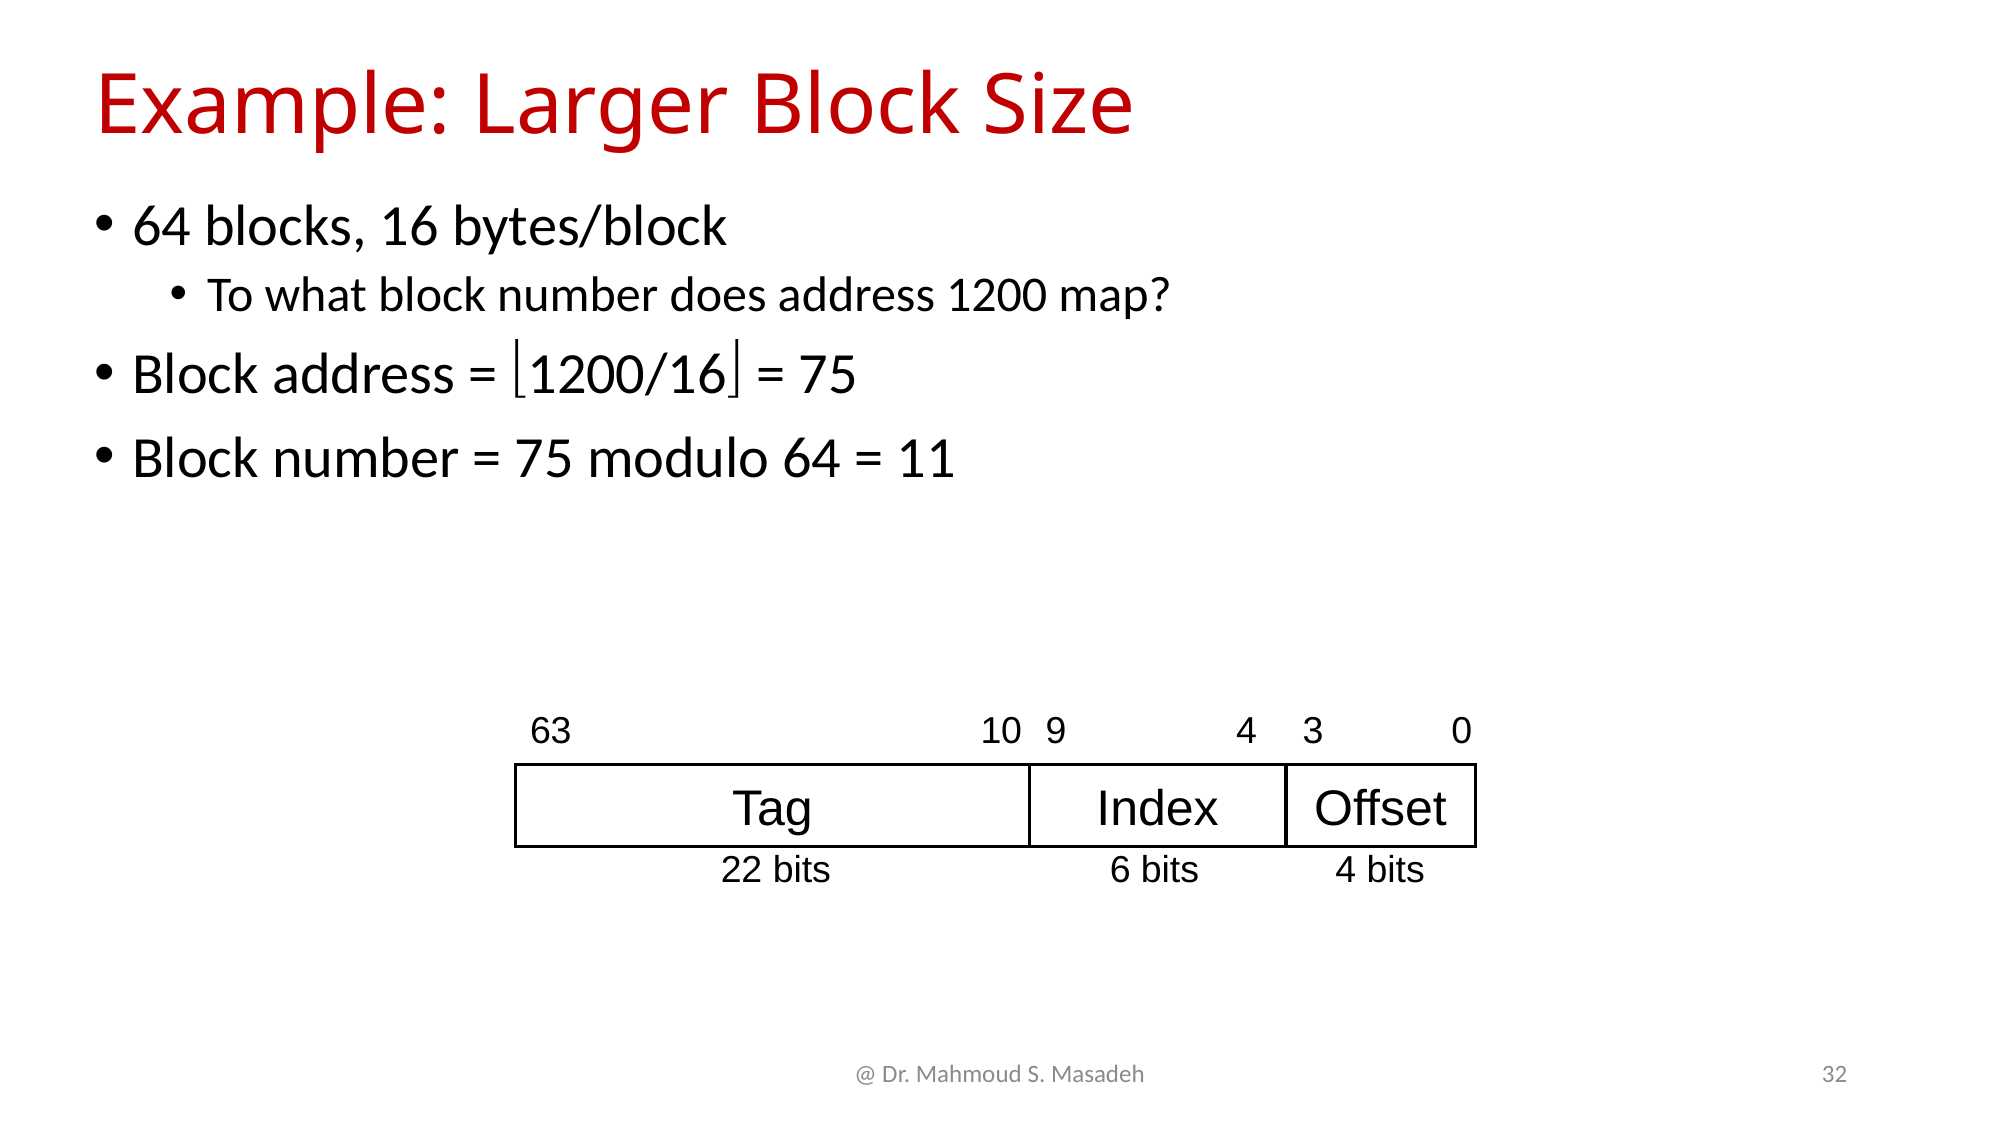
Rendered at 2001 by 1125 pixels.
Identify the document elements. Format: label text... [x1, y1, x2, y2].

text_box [509, 698, 1491, 907]
slide_number 32 [1412, 1042, 1863, 1103]
list 64 blocks, 16 bytes/block To what block number does address 1200 map? Block address = 1200/16 = 75 Block number = 75 modulo 64 = 11 [79, 187, 1947, 563]
title Example: Larger Block Size [79, 59, 1929, 154]
footer @ Dr. Mahmoud S. Masadeh [662, 1042, 1338, 1103]
